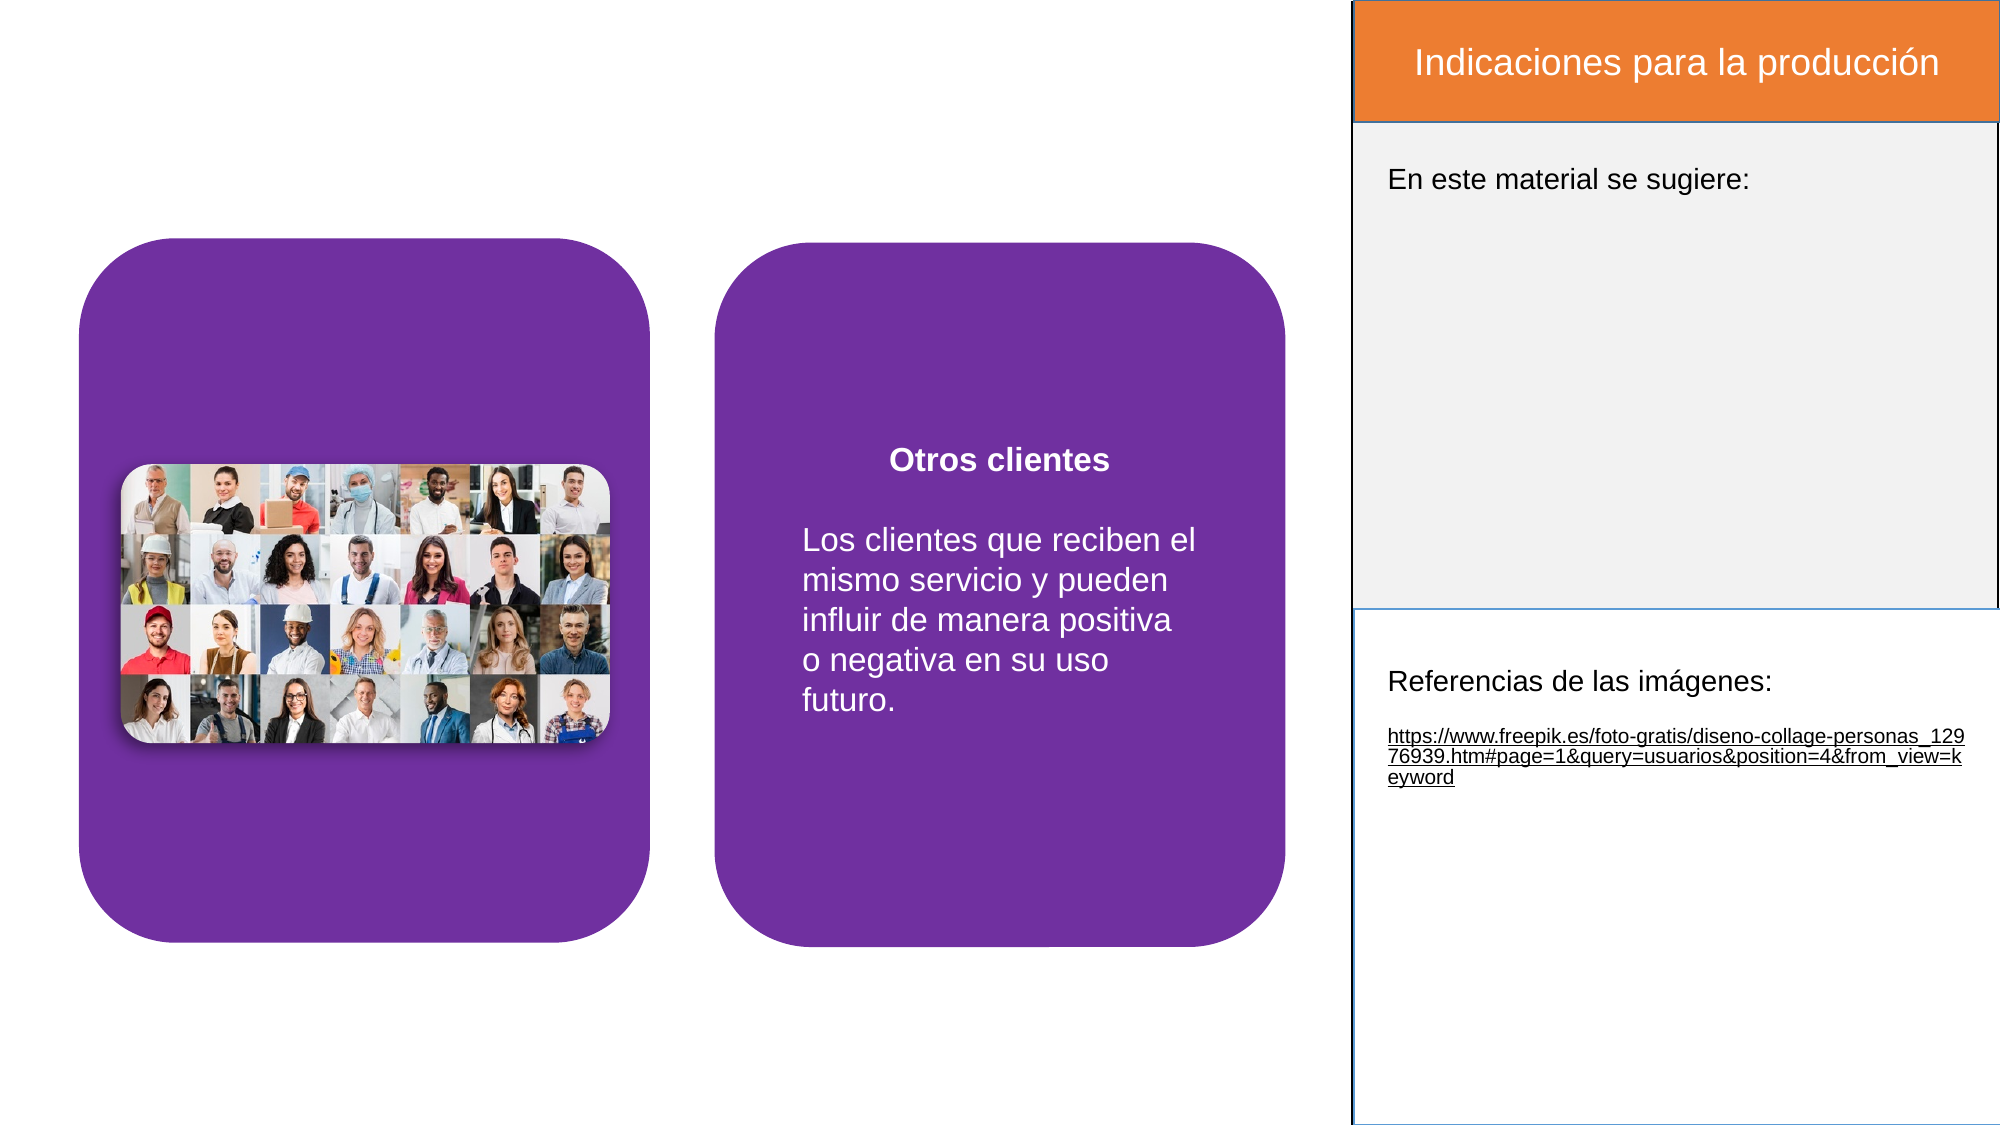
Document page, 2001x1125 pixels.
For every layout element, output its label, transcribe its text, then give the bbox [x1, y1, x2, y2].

picture [120, 463, 611, 744]
text_box Referencias de las imágenes: https://www.freepik.es/foto-gratis/diseno-collage-personas_12976939.htm#page=1&query=usuarios&position=4&from_view=keyword [1372, 654, 1982, 780]
text_box En este material se sugiere: [1372, 152, 1982, 253]
text_box [716, 244, 1284, 945]
text_box [81, 240, 648, 941]
text_box Indicaciones para la producción [1353, 0, 2000, 122]
text_box Otros clientes Los clientes que reciben el mismo servicio y pueden influir de manera positiva o negativa en su uso futuro. [787, 431, 1213, 726]
text_box [1353, 609, 2000, 1125]
text_box [1352, 2, 1999, 1125]
